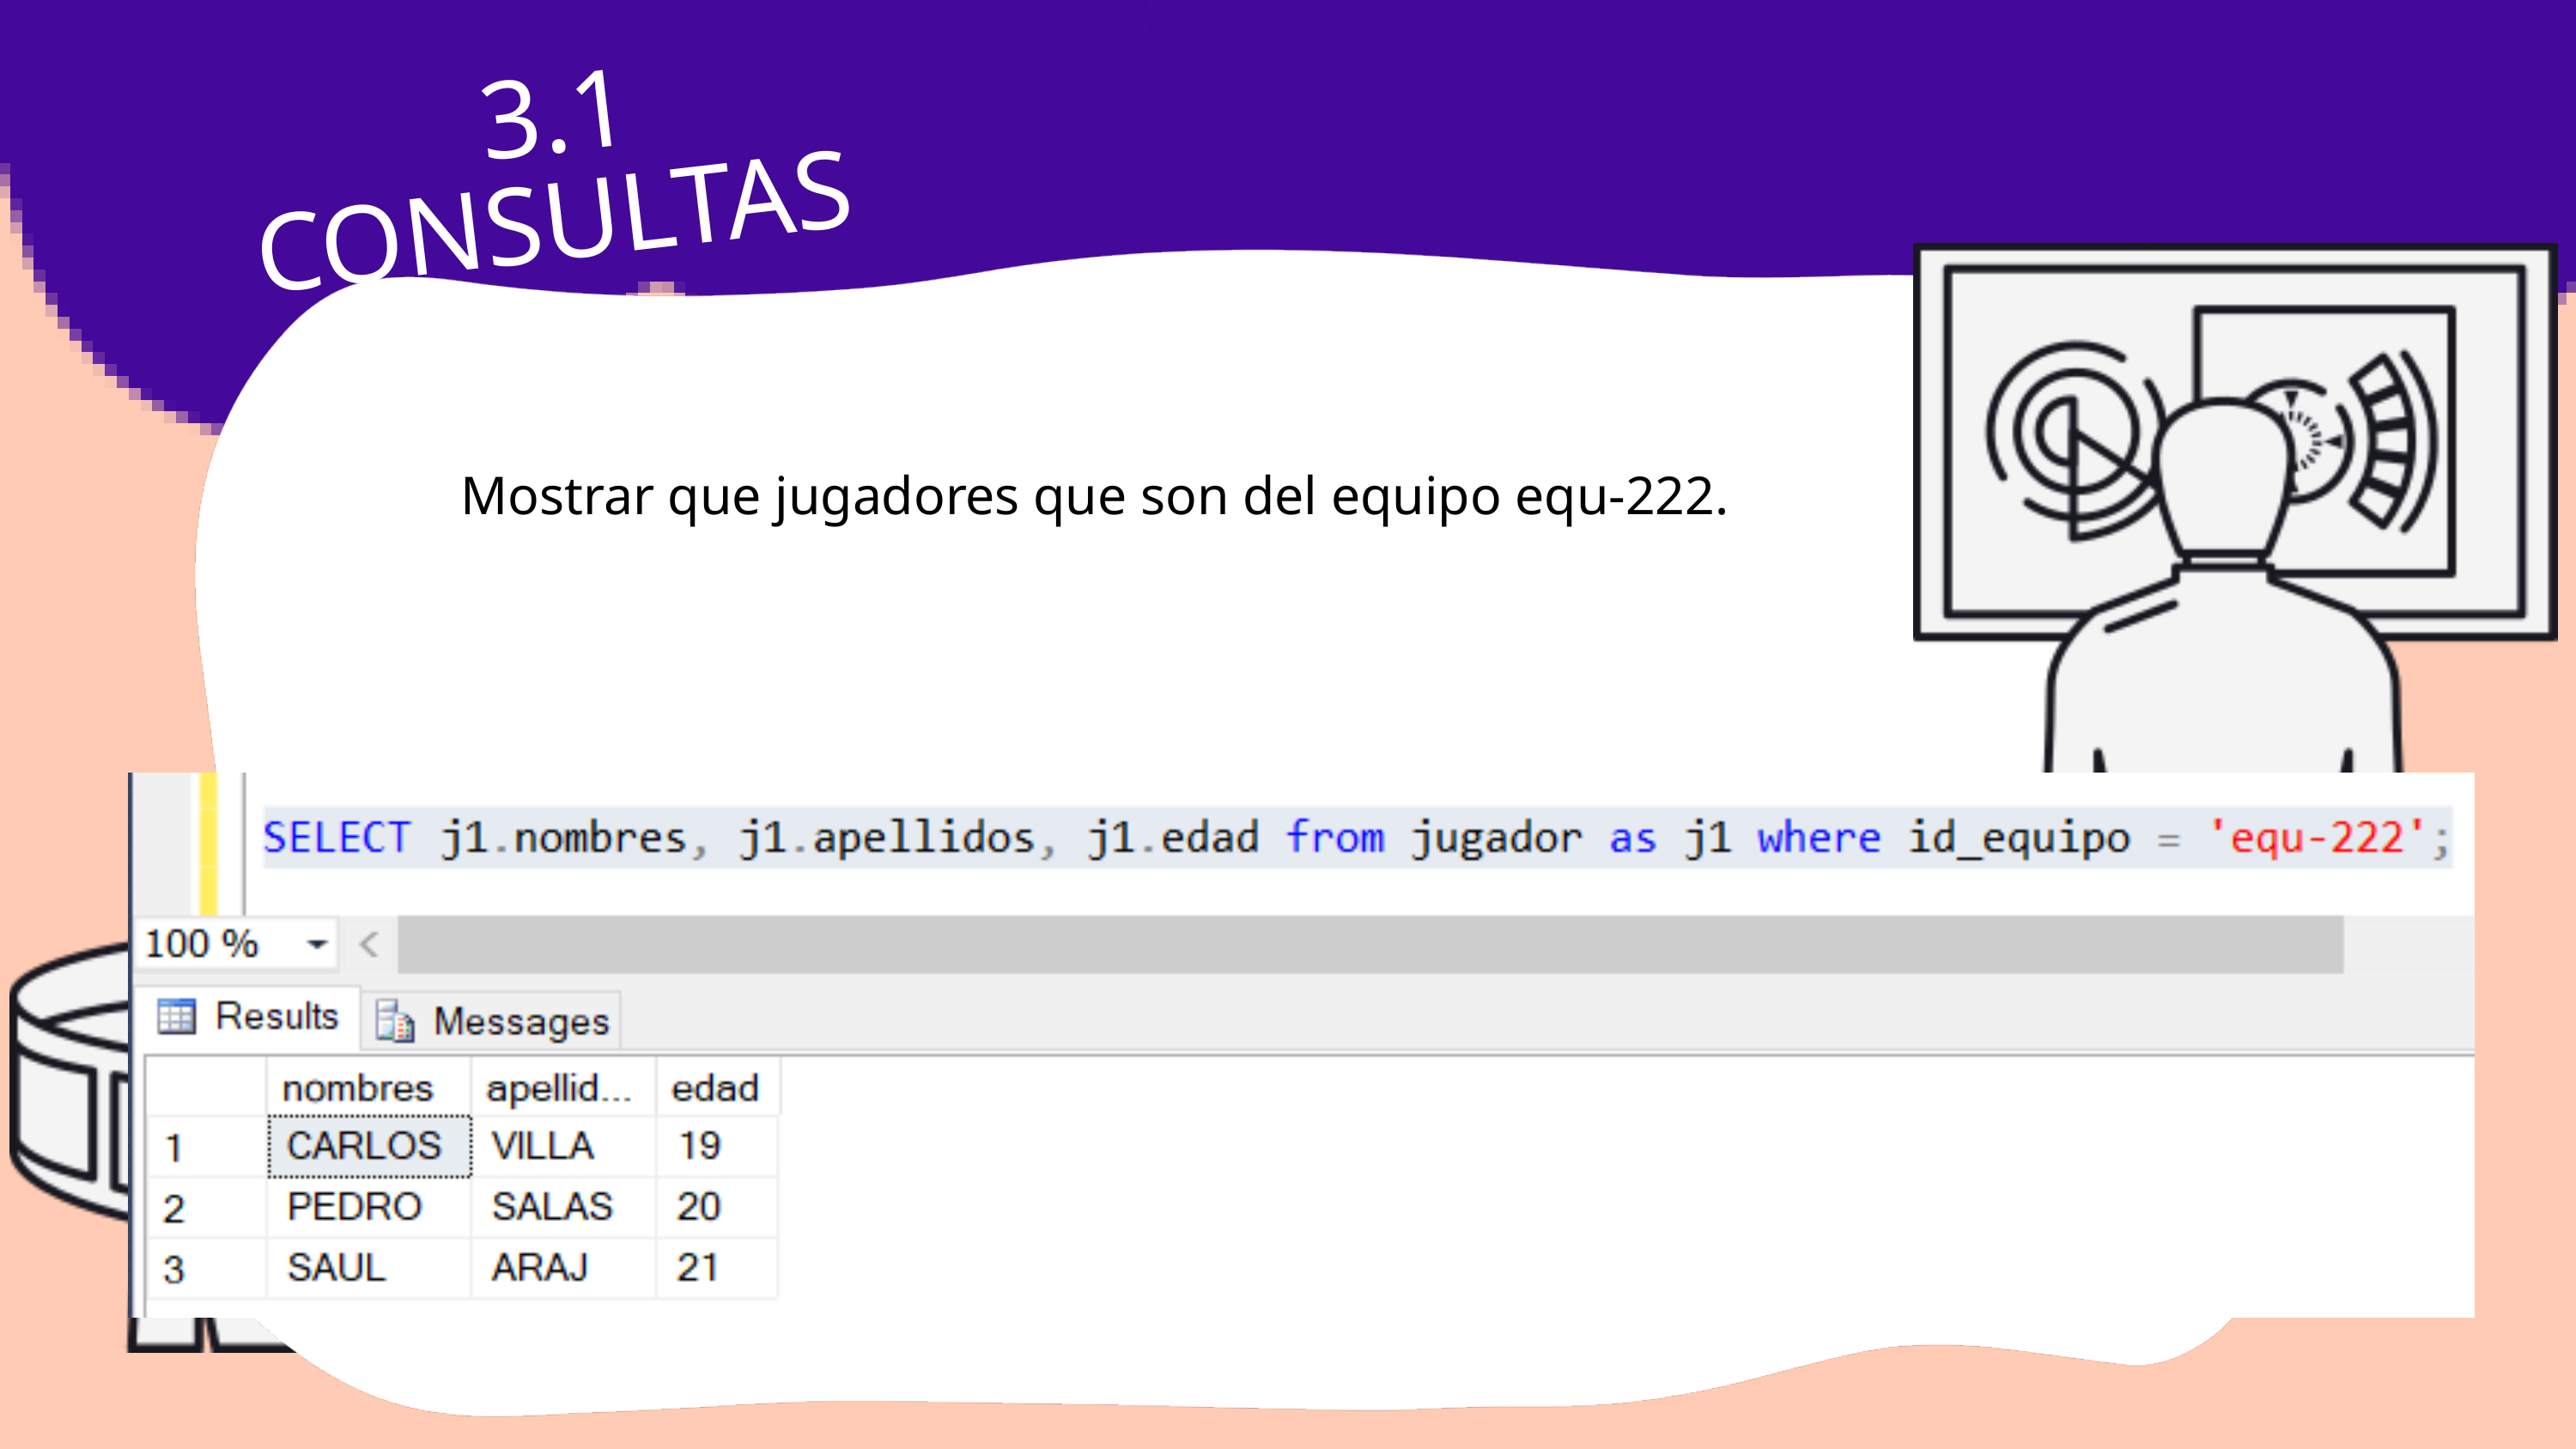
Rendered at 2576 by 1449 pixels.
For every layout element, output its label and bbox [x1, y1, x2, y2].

text_box [0, 0, 2576, 459]
picture [9, 243, 2558, 1419]
